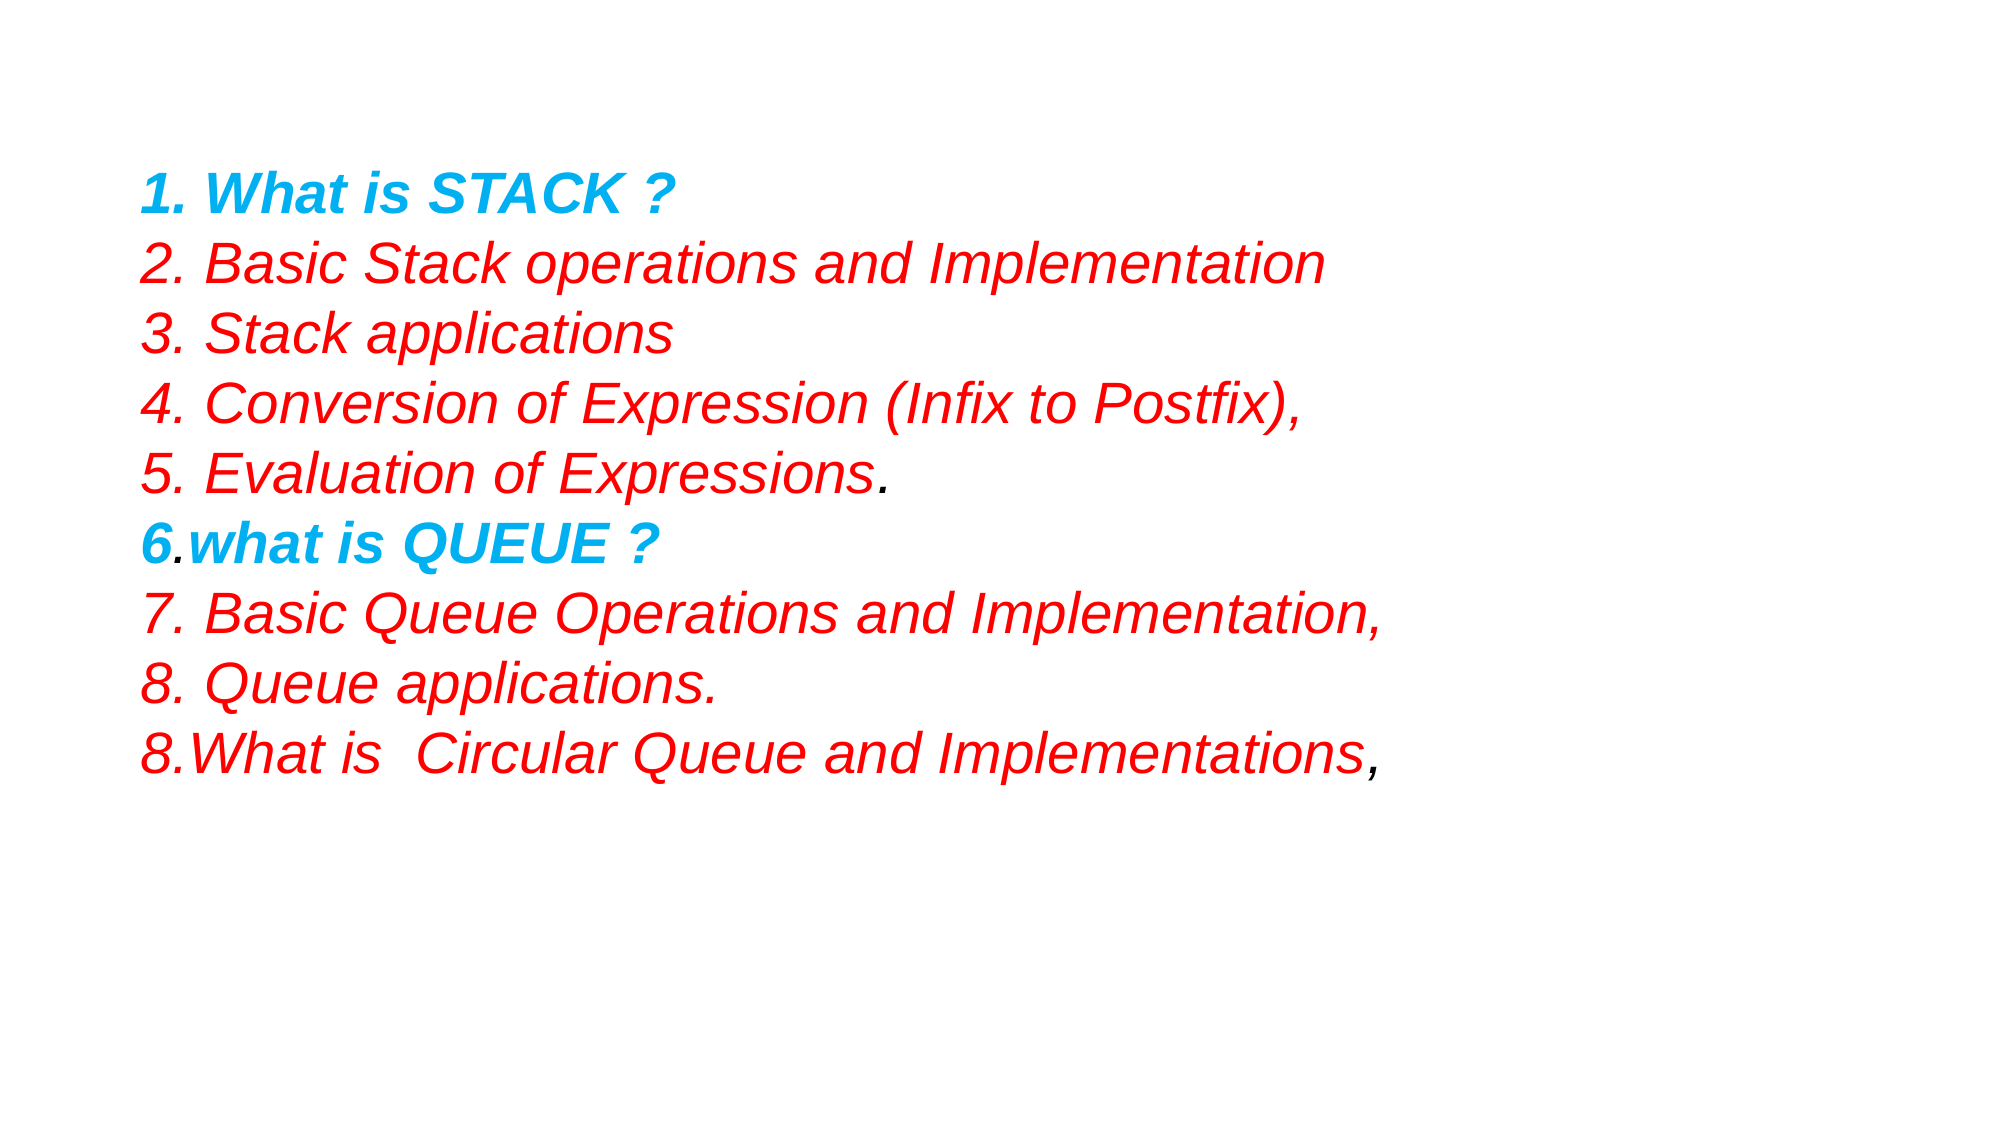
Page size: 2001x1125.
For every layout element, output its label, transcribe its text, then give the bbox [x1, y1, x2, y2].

text_box 1. What is STACK ? 2. Basic Stack operations and Implementation 3. Stack applications 4. Conversion of Expression (Infix to Postfix), 5. Evaluation of Expressions. 6.what is QUEUE ? 7. Basic Queue Operations and Implementation, 8. Queue applications. 8.What is Circular Queue and Implementations, [125, 147, 1750, 793]
